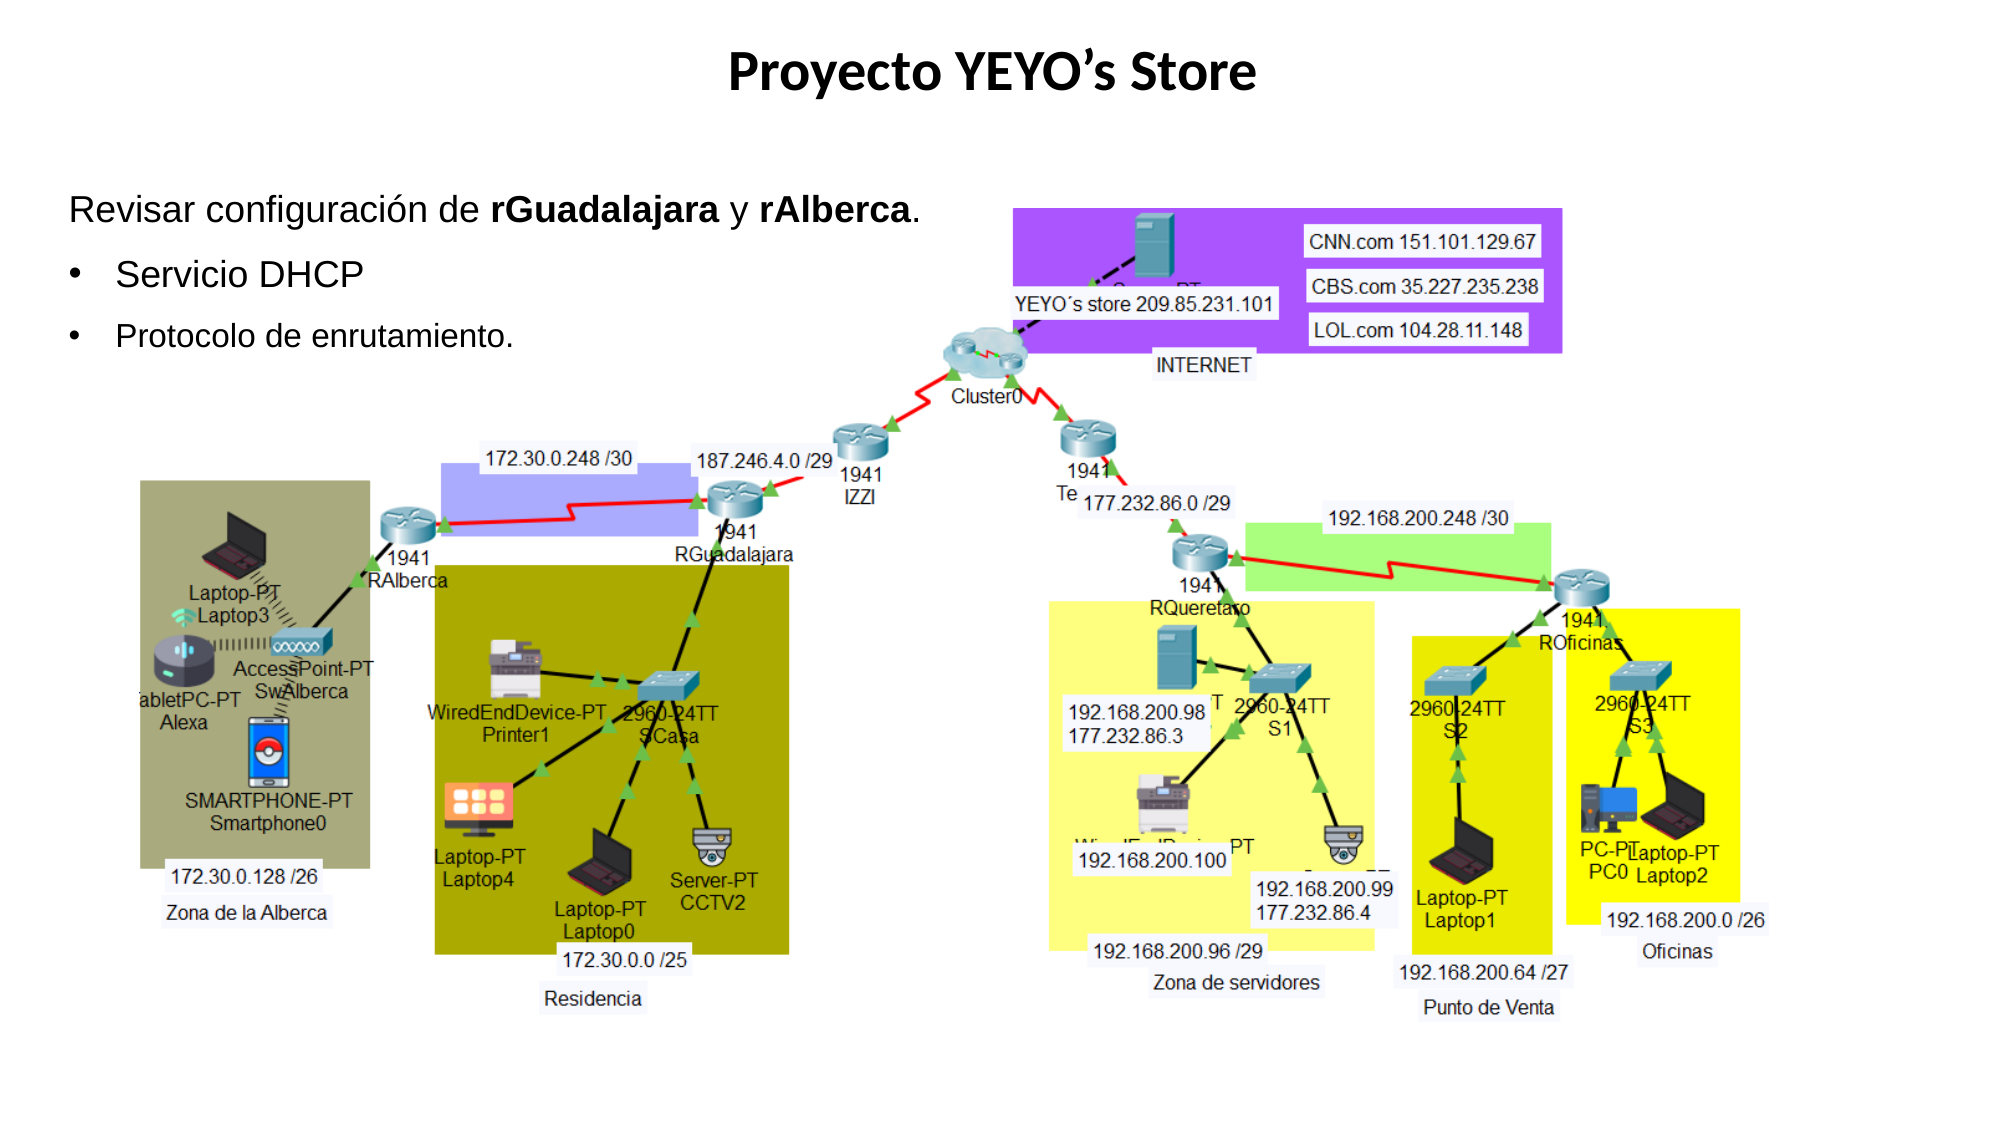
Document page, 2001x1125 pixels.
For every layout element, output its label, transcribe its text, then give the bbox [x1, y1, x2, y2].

text_box Proyecto YEYO’s Store [75, 24, 1925, 110]
text_box Revisar configuración de rGuadalajara y rAlberca. Servicio DHCP Protocolo de enrutamiento. [53, 174, 1855, 362]
picture [139, 208, 1769, 1022]
